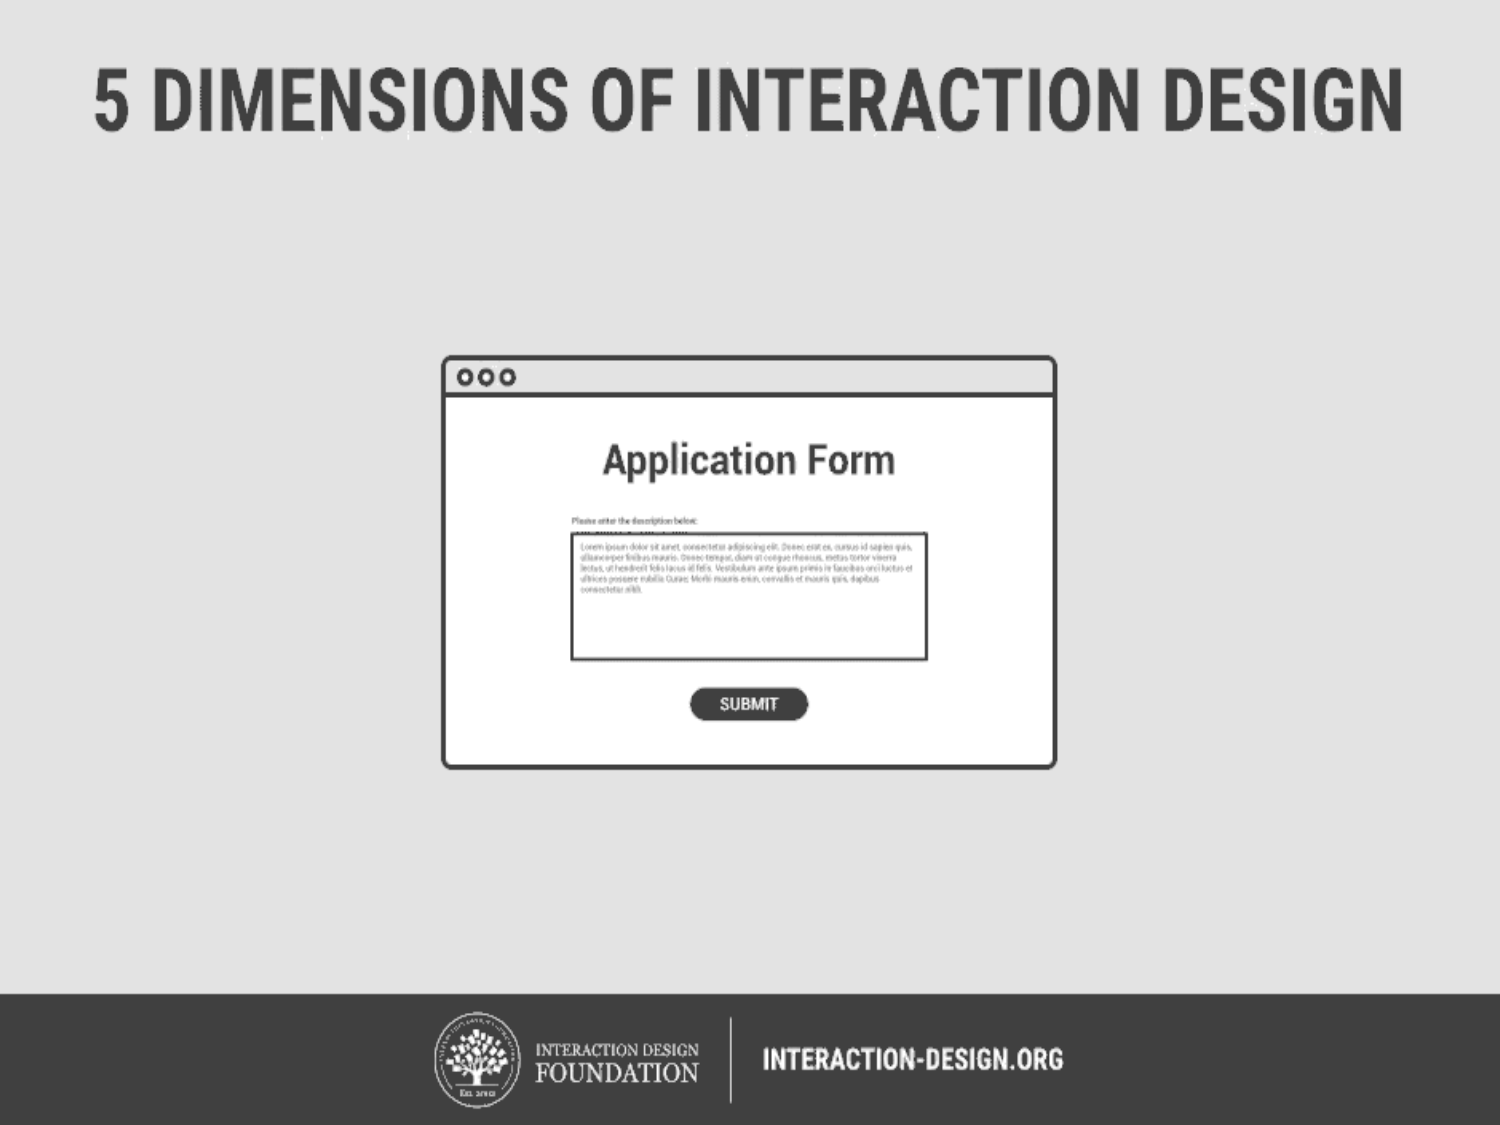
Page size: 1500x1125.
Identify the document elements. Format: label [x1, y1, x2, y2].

text_box [0, 0, 1500, 1125]
